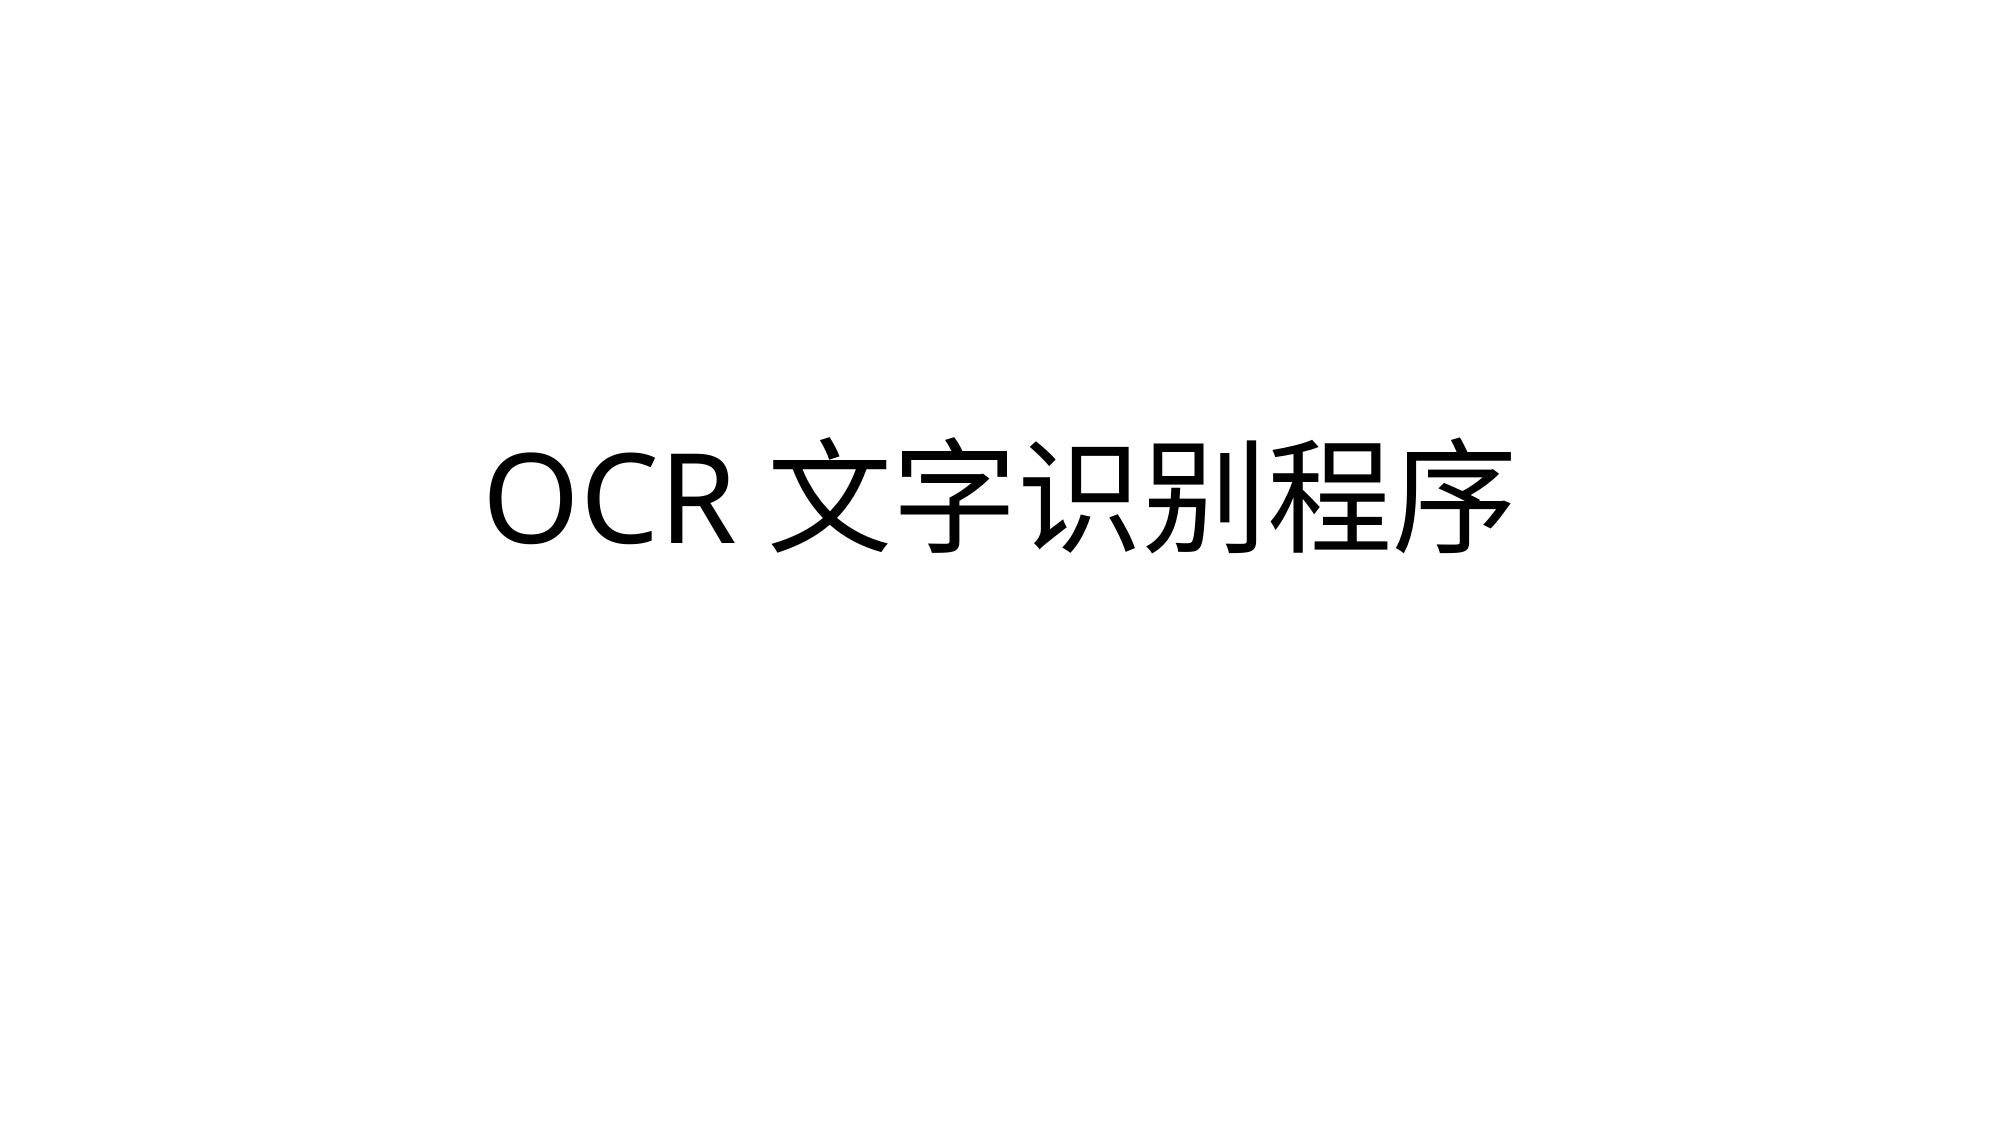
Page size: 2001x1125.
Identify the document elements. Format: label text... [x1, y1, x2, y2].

title OCR文字识别程序 [249, 217, 1750, 576]
